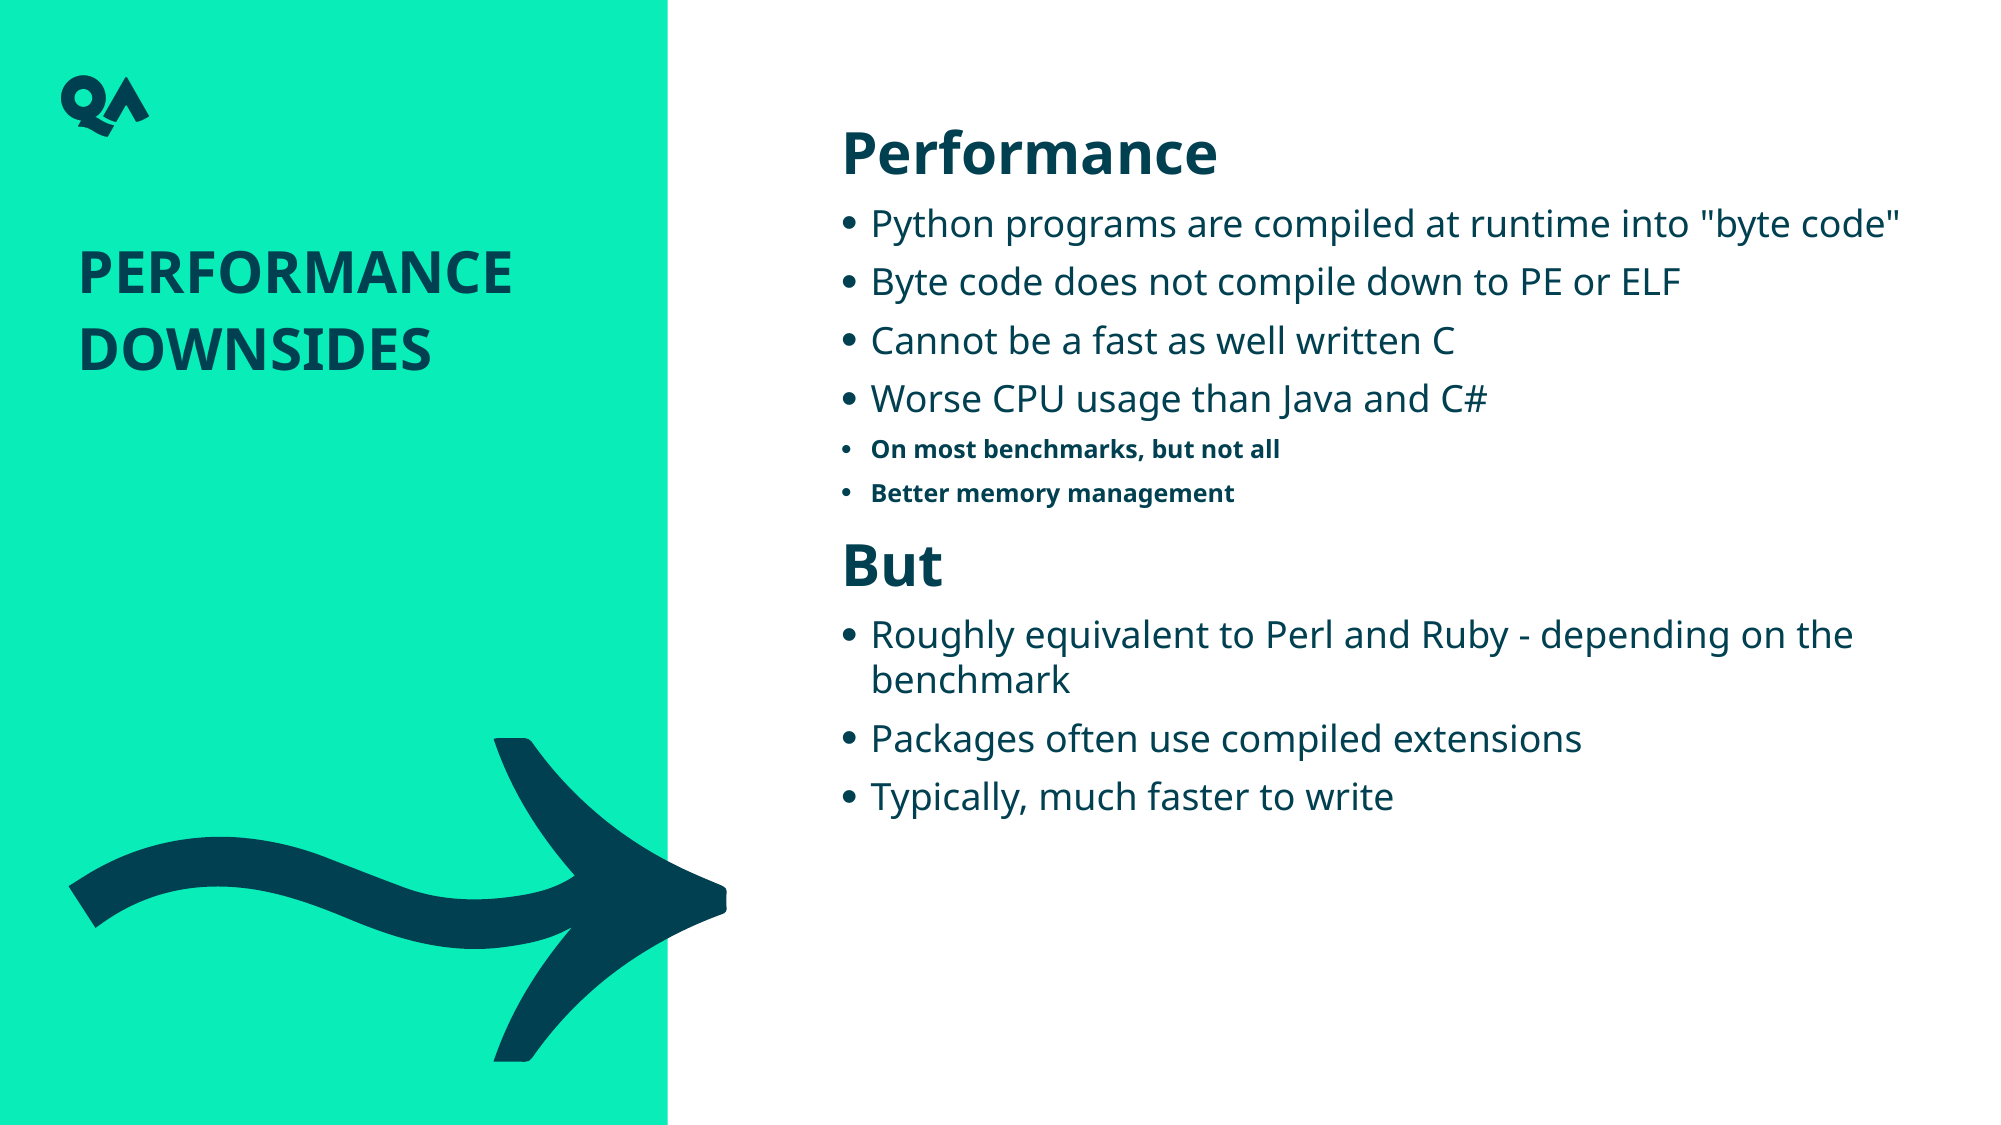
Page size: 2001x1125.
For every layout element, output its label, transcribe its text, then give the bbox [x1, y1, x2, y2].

list Performance Python programs are compiled at runtime into "byte code" Byte code does not compile down to PE or ELF Cannot be a fast as well written C Worse CPU usage than Java and C# On most benchmarks, but not all Better memory management But Roughly equivalent to Perl and Ruby - depending on the benchmark Packages often use compiled extensions Typically, much faster to write [826, 101, 1937, 1062]
list Performance downsides [63, 221, 628, 673]
picture [44, 61, 166, 148]
